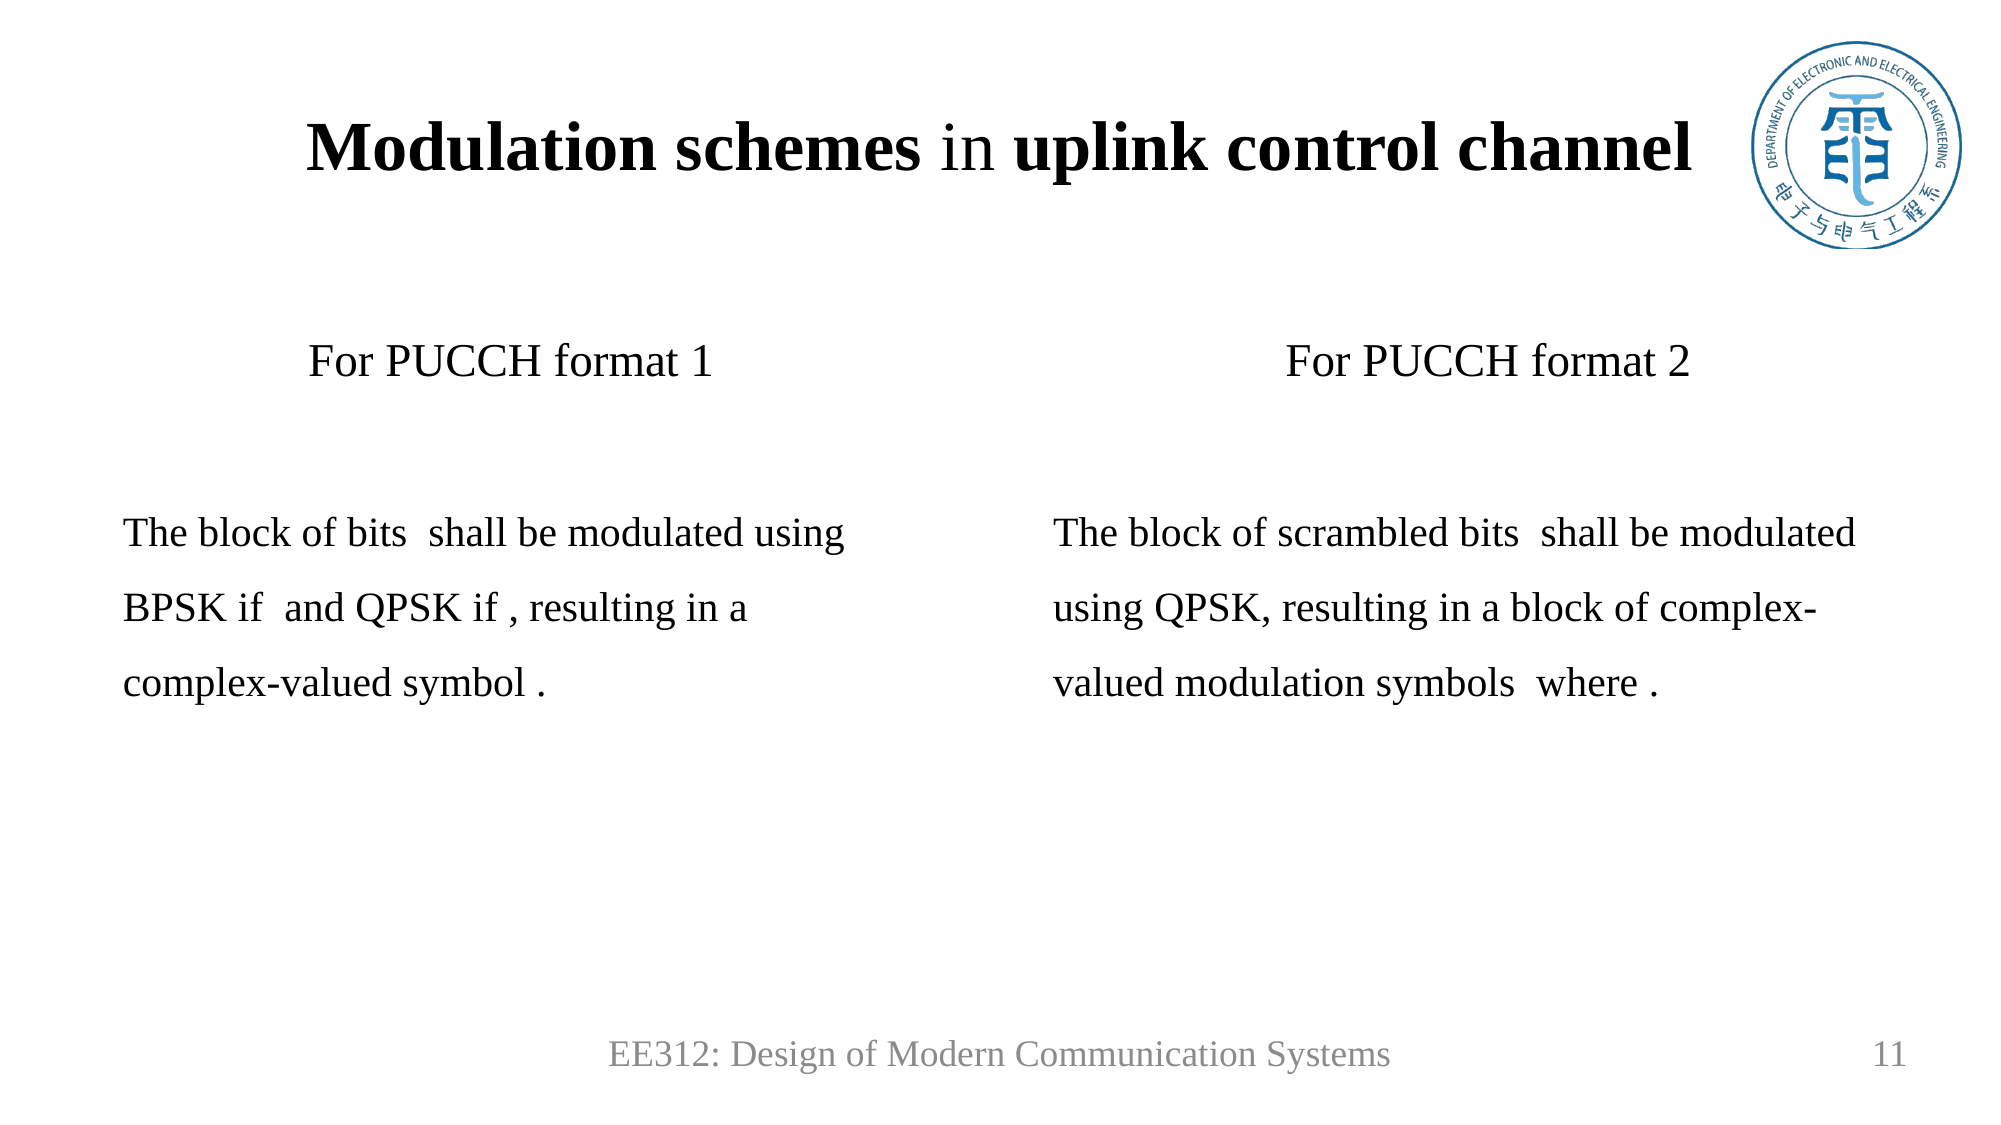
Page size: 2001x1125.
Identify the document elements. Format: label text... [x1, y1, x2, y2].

slide_number 11 [1577, 1023, 1923, 1080]
subtitle For PUCCH format 1 [249, 293, 773, 394]
footer EE312: Design of Modern Communication Systems [554, 1023, 1446, 1080]
picture [1749, 36, 1963, 249]
text_box Modulation schemes in uplink control channel [125, 92, 1749, 193]
text_box For PUCCH format 2 [1227, 293, 1750, 394]
